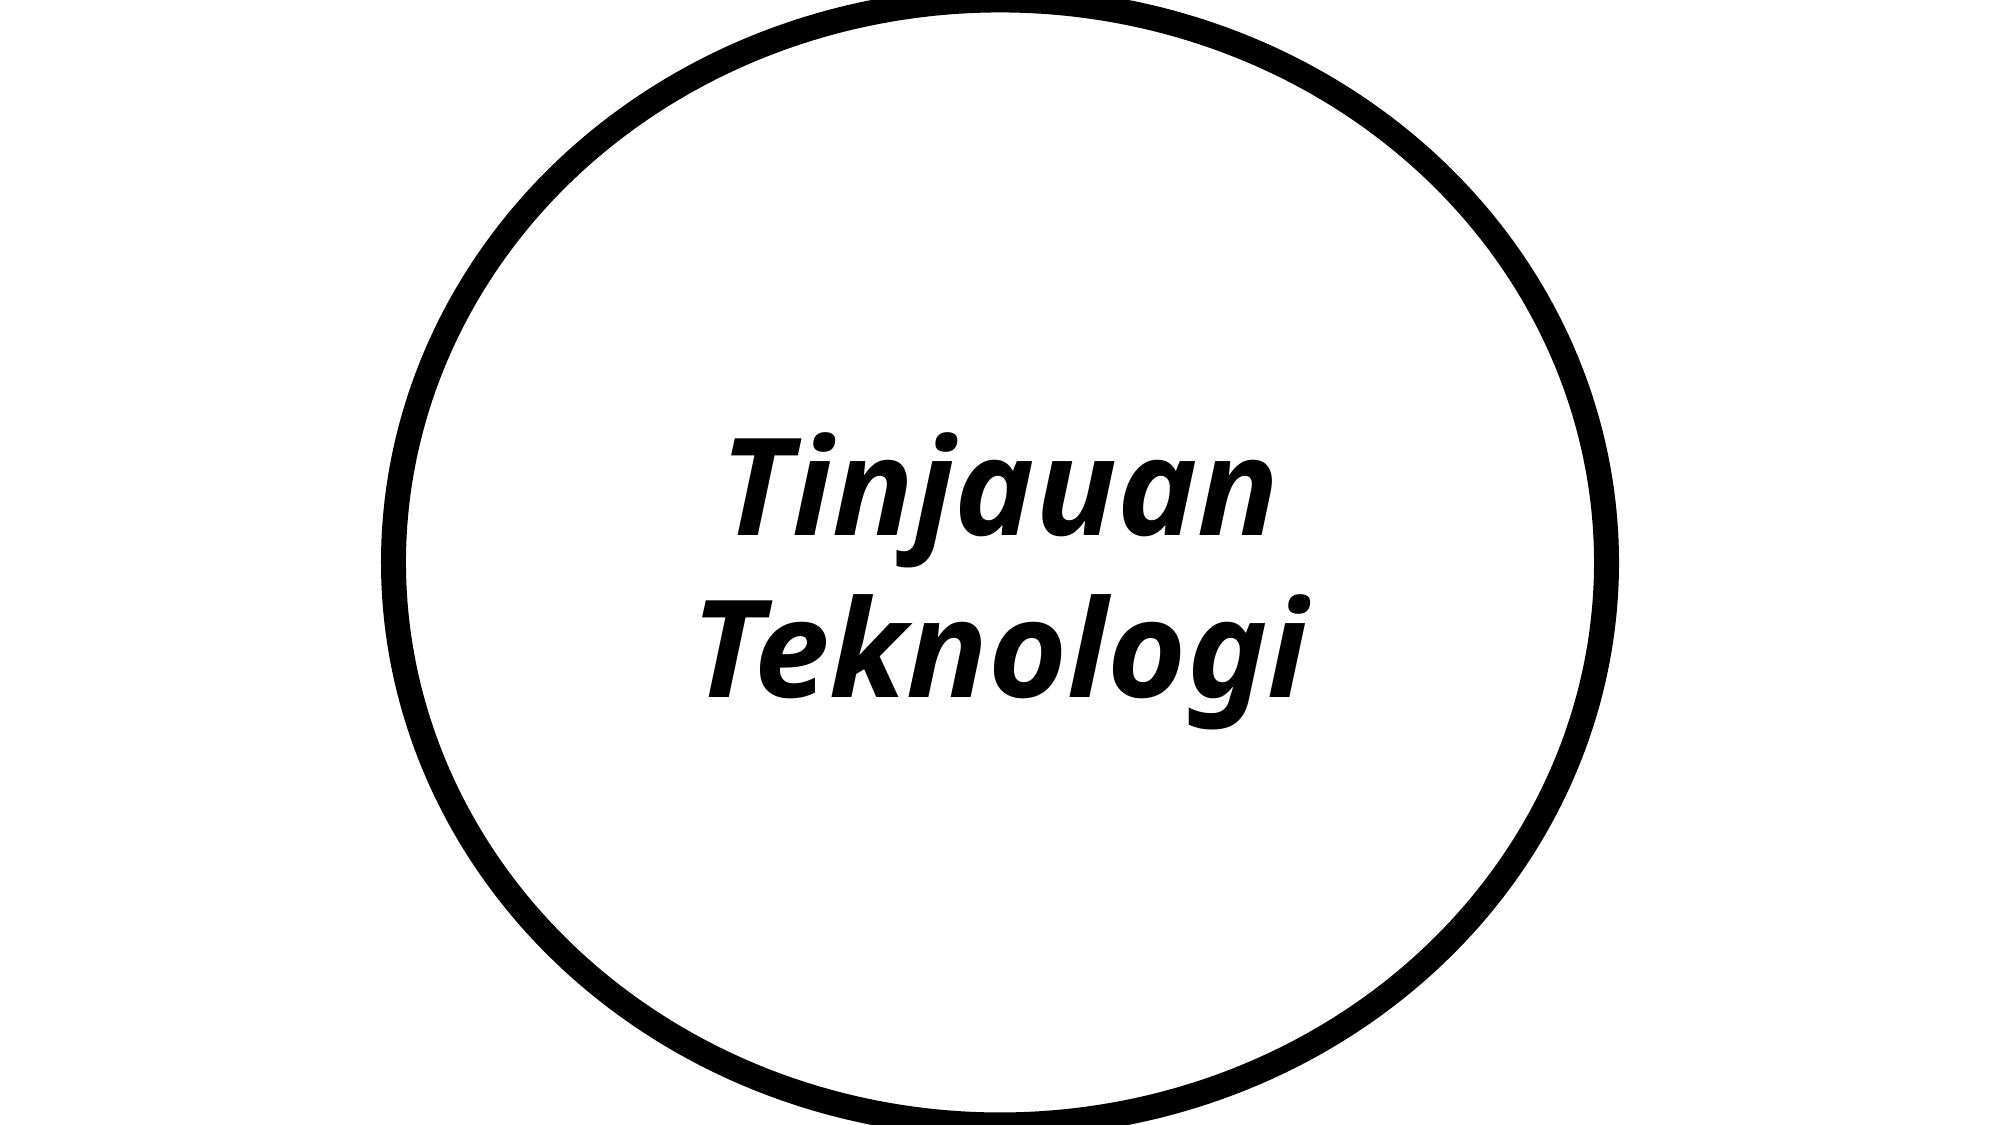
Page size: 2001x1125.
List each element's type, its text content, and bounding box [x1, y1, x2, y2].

text_box Tinjauan Teknologi [392, 0, 1608, 1125]
